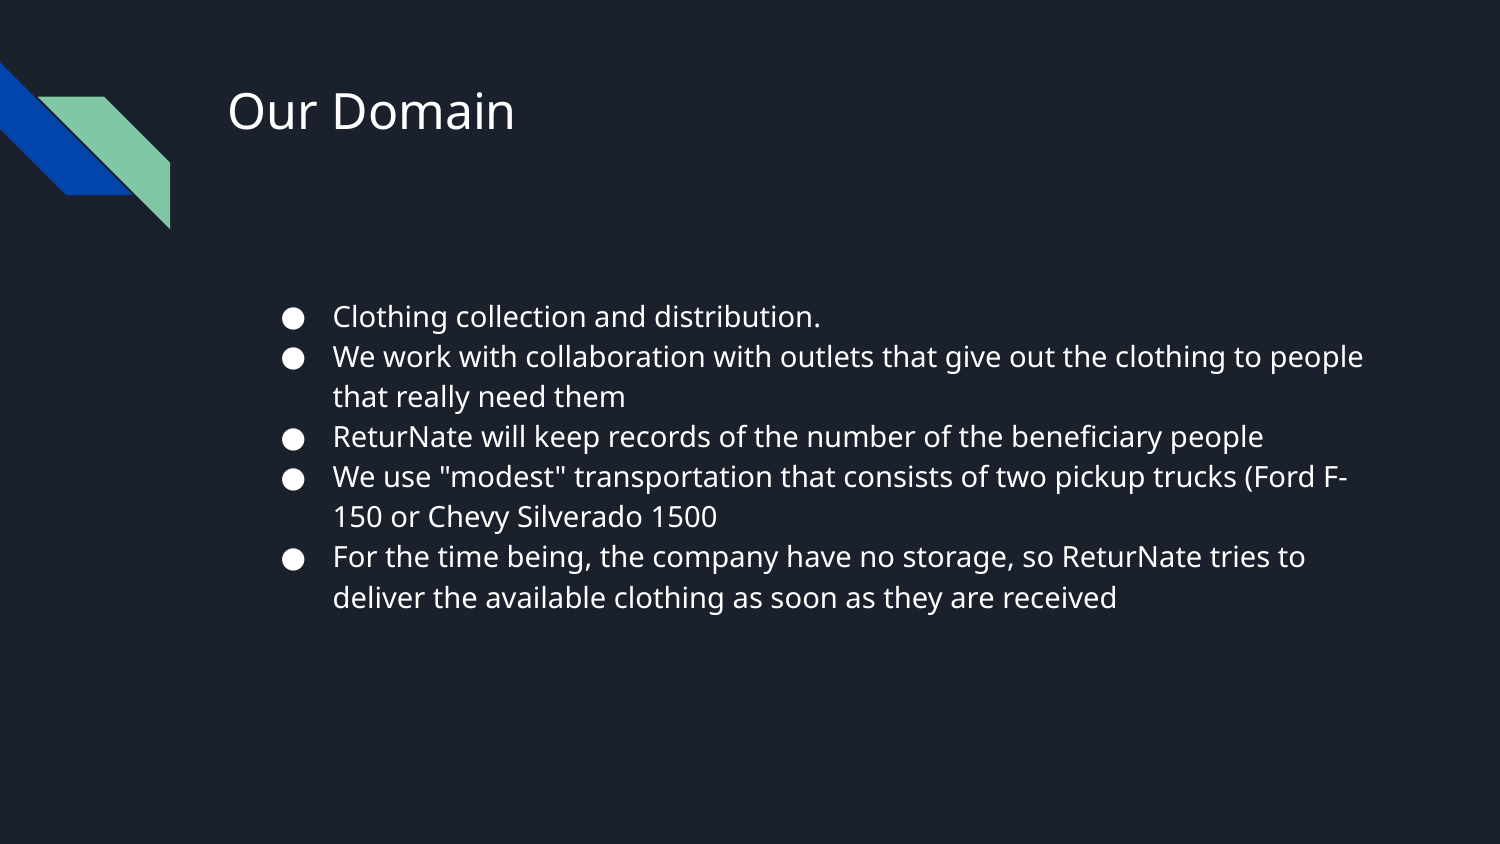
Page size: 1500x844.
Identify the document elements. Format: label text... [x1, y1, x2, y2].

list Clothing collection and distribution. We work with collaboration with outlets that give out the clothing to people that really need them ReturNate will keep records of the number of the beneficiary people We use "modest" transportation that consists of two pickup trucks (Ford F-150 or Chevy Silverado 1500 For the time being, the company have no storage, so ReturNate tries to deliver the available clothing as soon as they are received [242, 214, 1398, 693]
title Our Domain [212, 64, 1368, 215]
